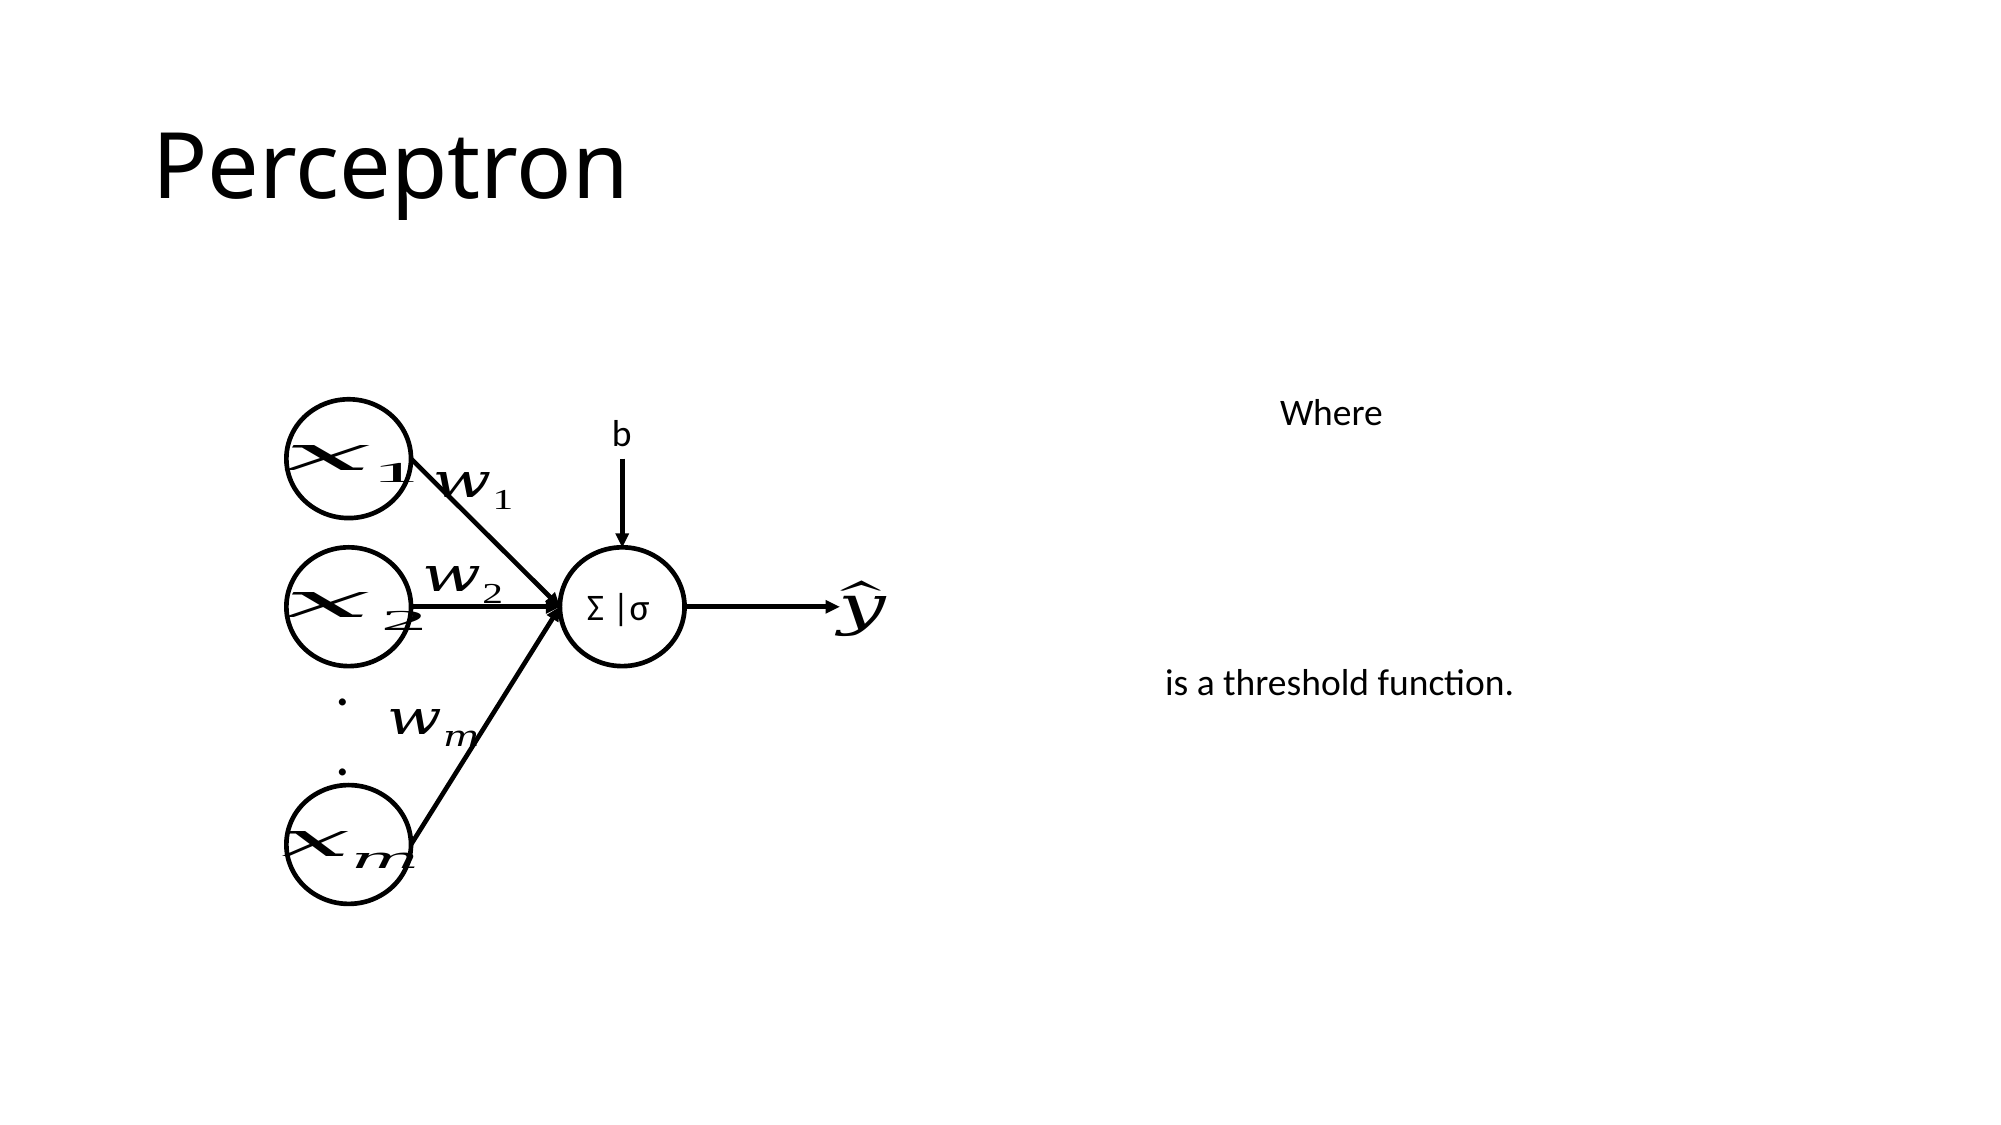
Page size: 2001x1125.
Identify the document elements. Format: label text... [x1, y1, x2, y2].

title Perceptron [137, 59, 1863, 278]
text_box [274, 399, 895, 904]
